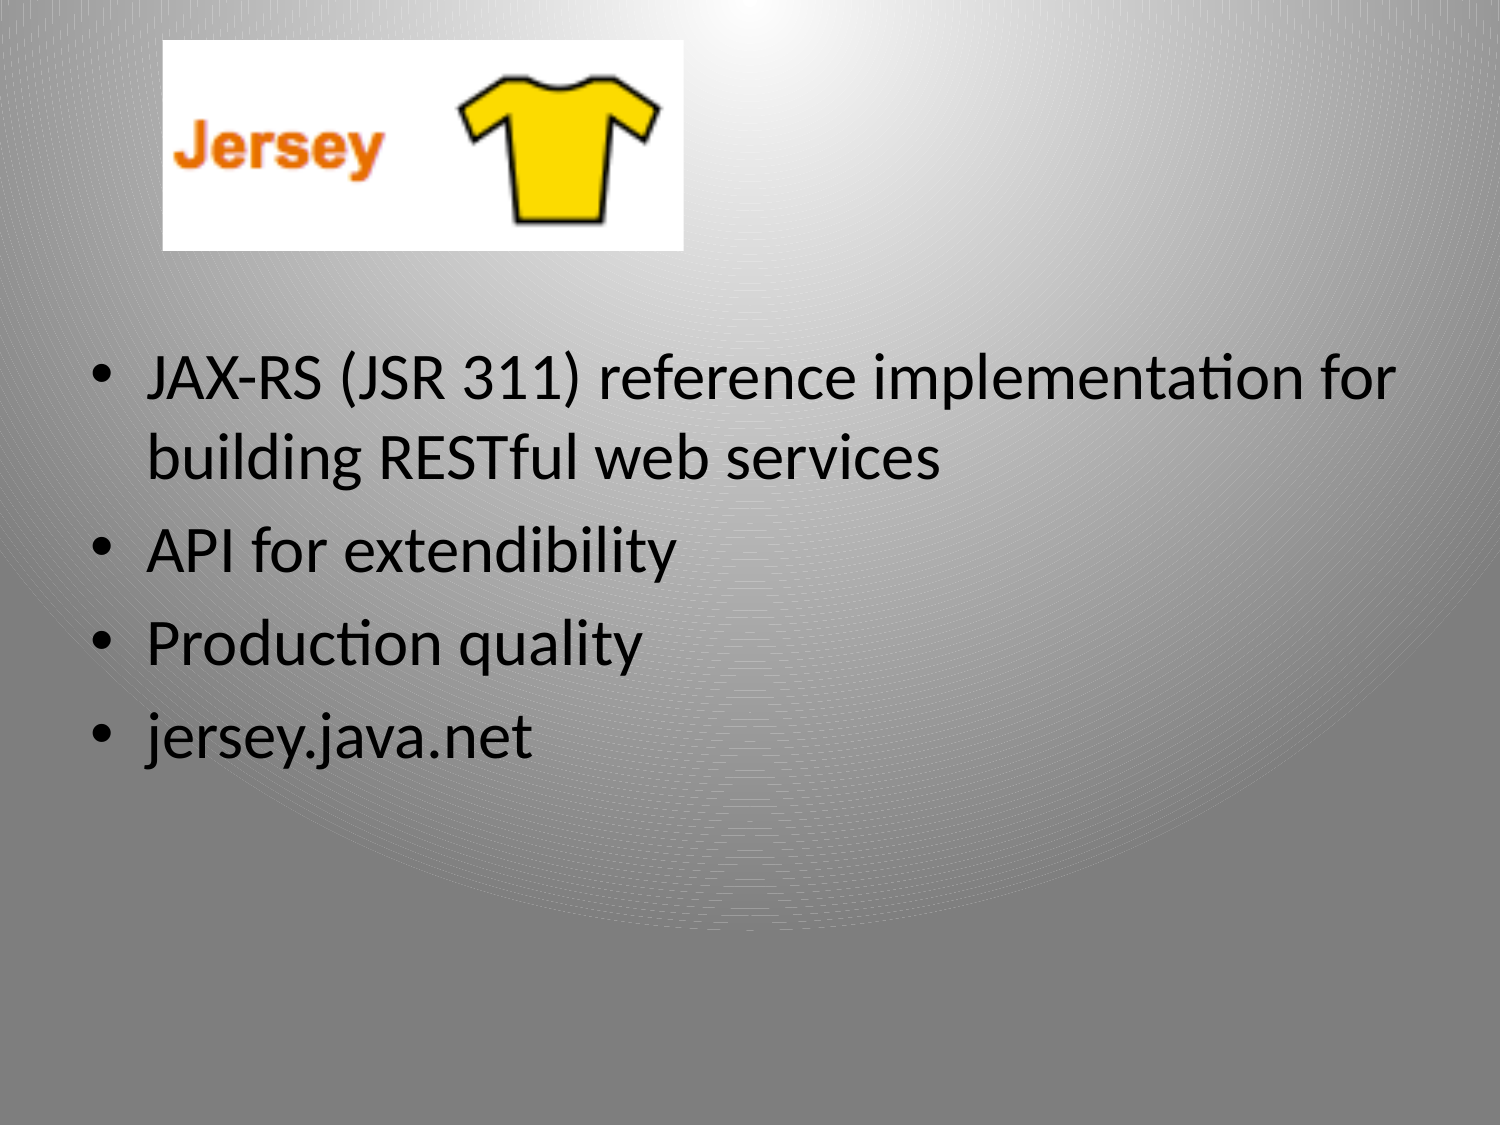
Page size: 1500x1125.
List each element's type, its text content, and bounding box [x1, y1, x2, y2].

list JAX-RS (JSR 311) reference implementation for building RESTful web services API for extendibility Production quality jersey.java.net [75, 324, 1425, 1068]
picture [162, 0, 685, 251]
